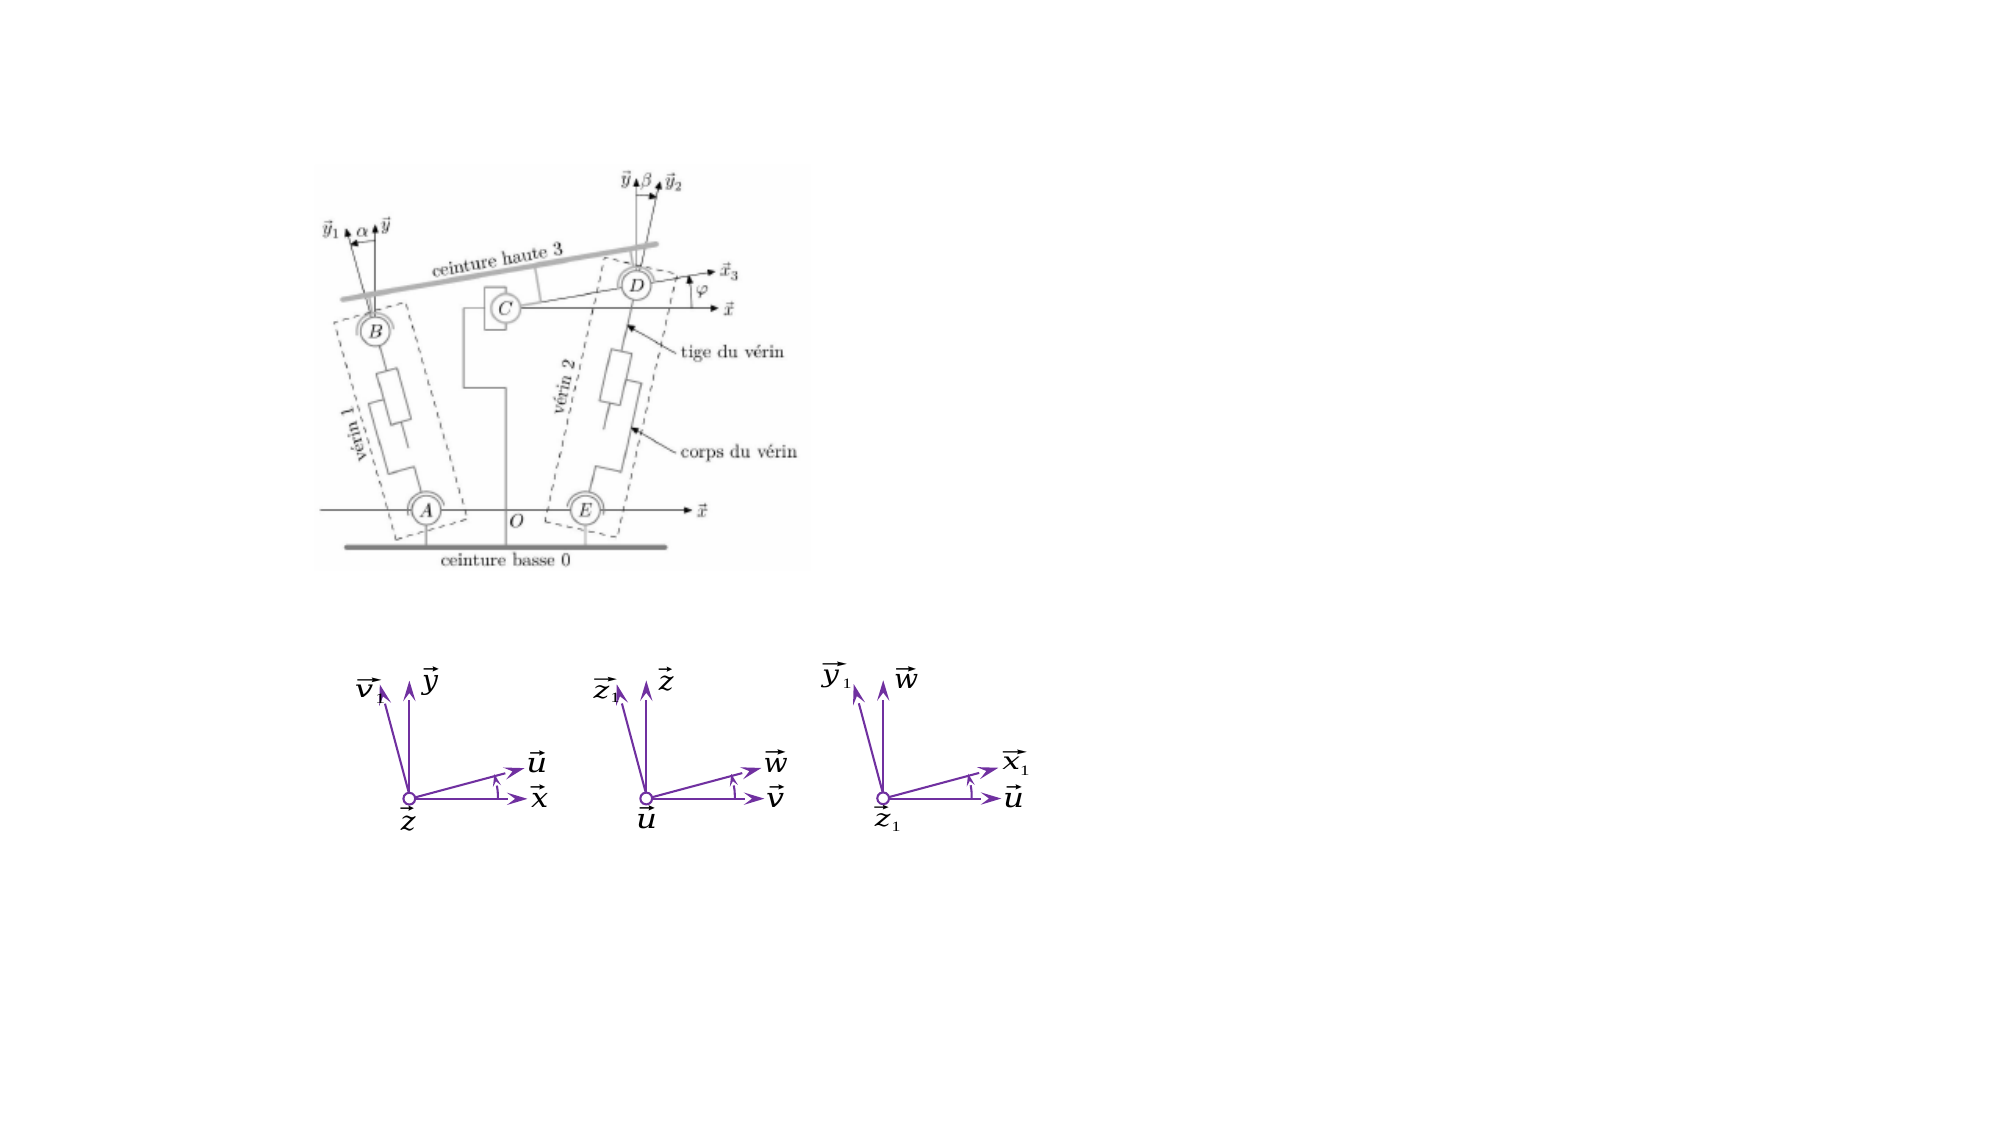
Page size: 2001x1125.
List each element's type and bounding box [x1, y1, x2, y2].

text_box [559, 665, 789, 887]
text_box [322, 665, 550, 887]
picture [279, 154, 811, 580]
text_box [796, 660, 1031, 886]
